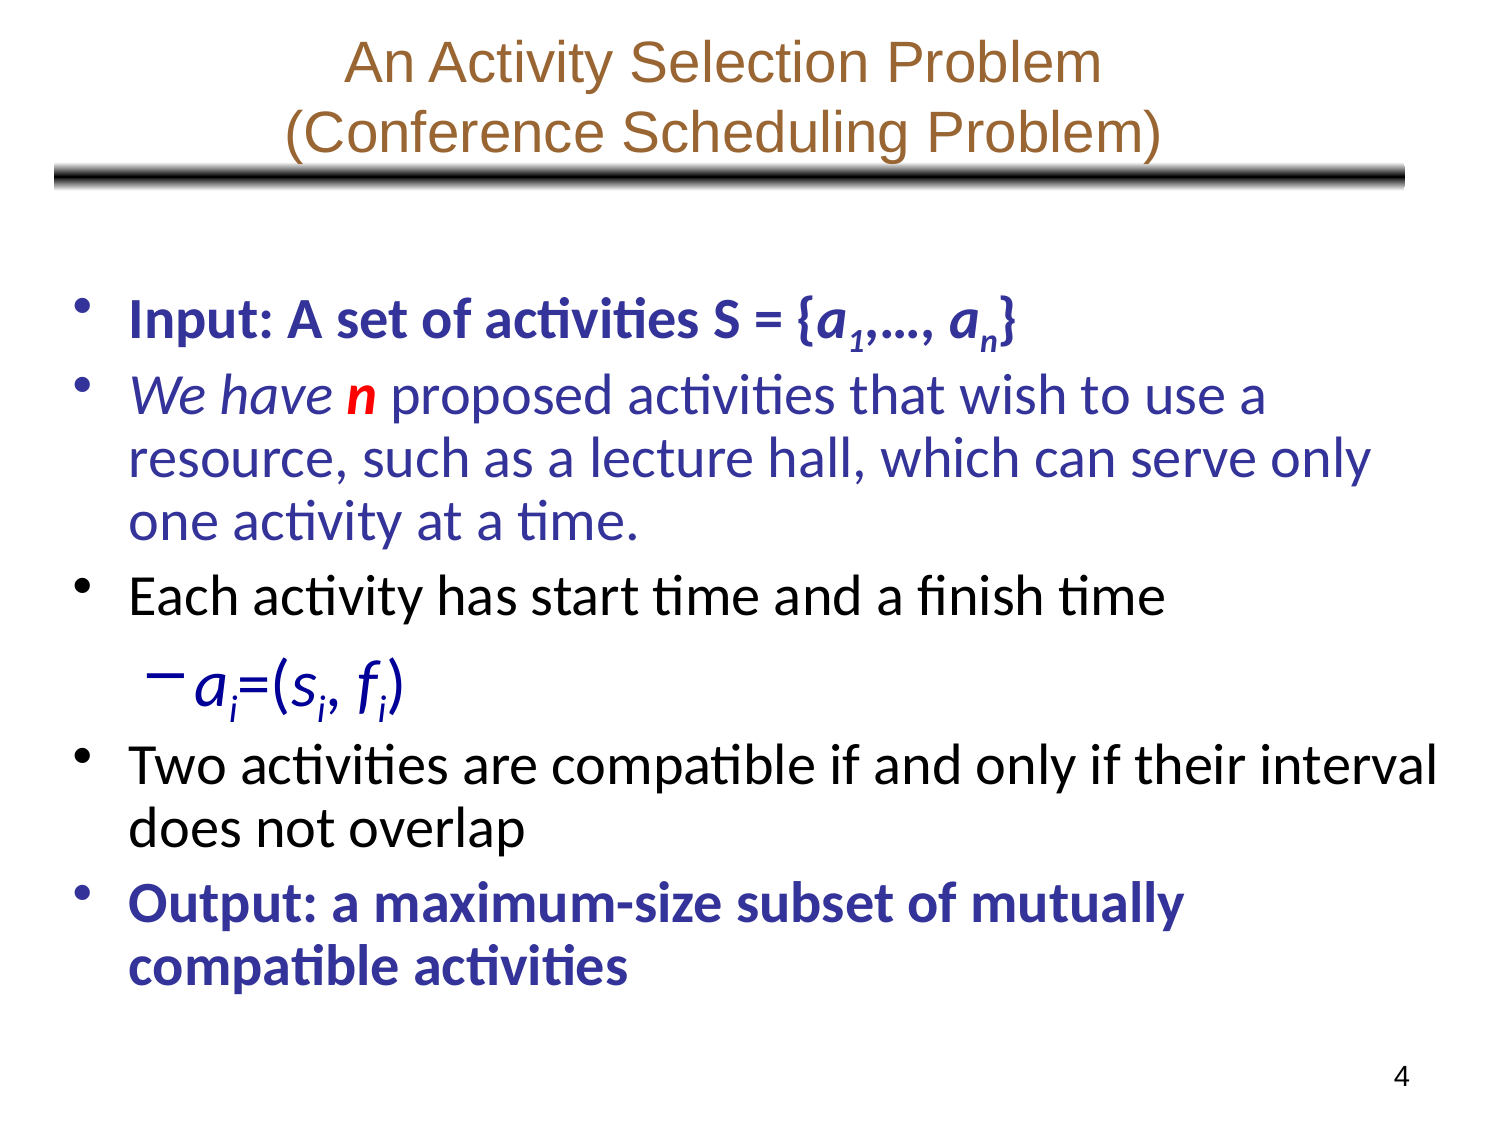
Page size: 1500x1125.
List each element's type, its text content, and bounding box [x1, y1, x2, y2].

slide_number 4 [1074, 1049, 1426, 1103]
list Input: A set of activities S = {a1,…, an} We have n proposed activities that wish to use a resource, such as a lecture hall, which can serve only one activity at a time. Each activity has start time and a finish time ai=(si, fi) Two activities are compatible if and only if their interval does not overlap Output: a maximum-size subset of mutually compatible activities [57, 273, 1463, 1032]
title An Activity Selection Problem (Conference Scheduling Problem) [68, 0, 1381, 188]
